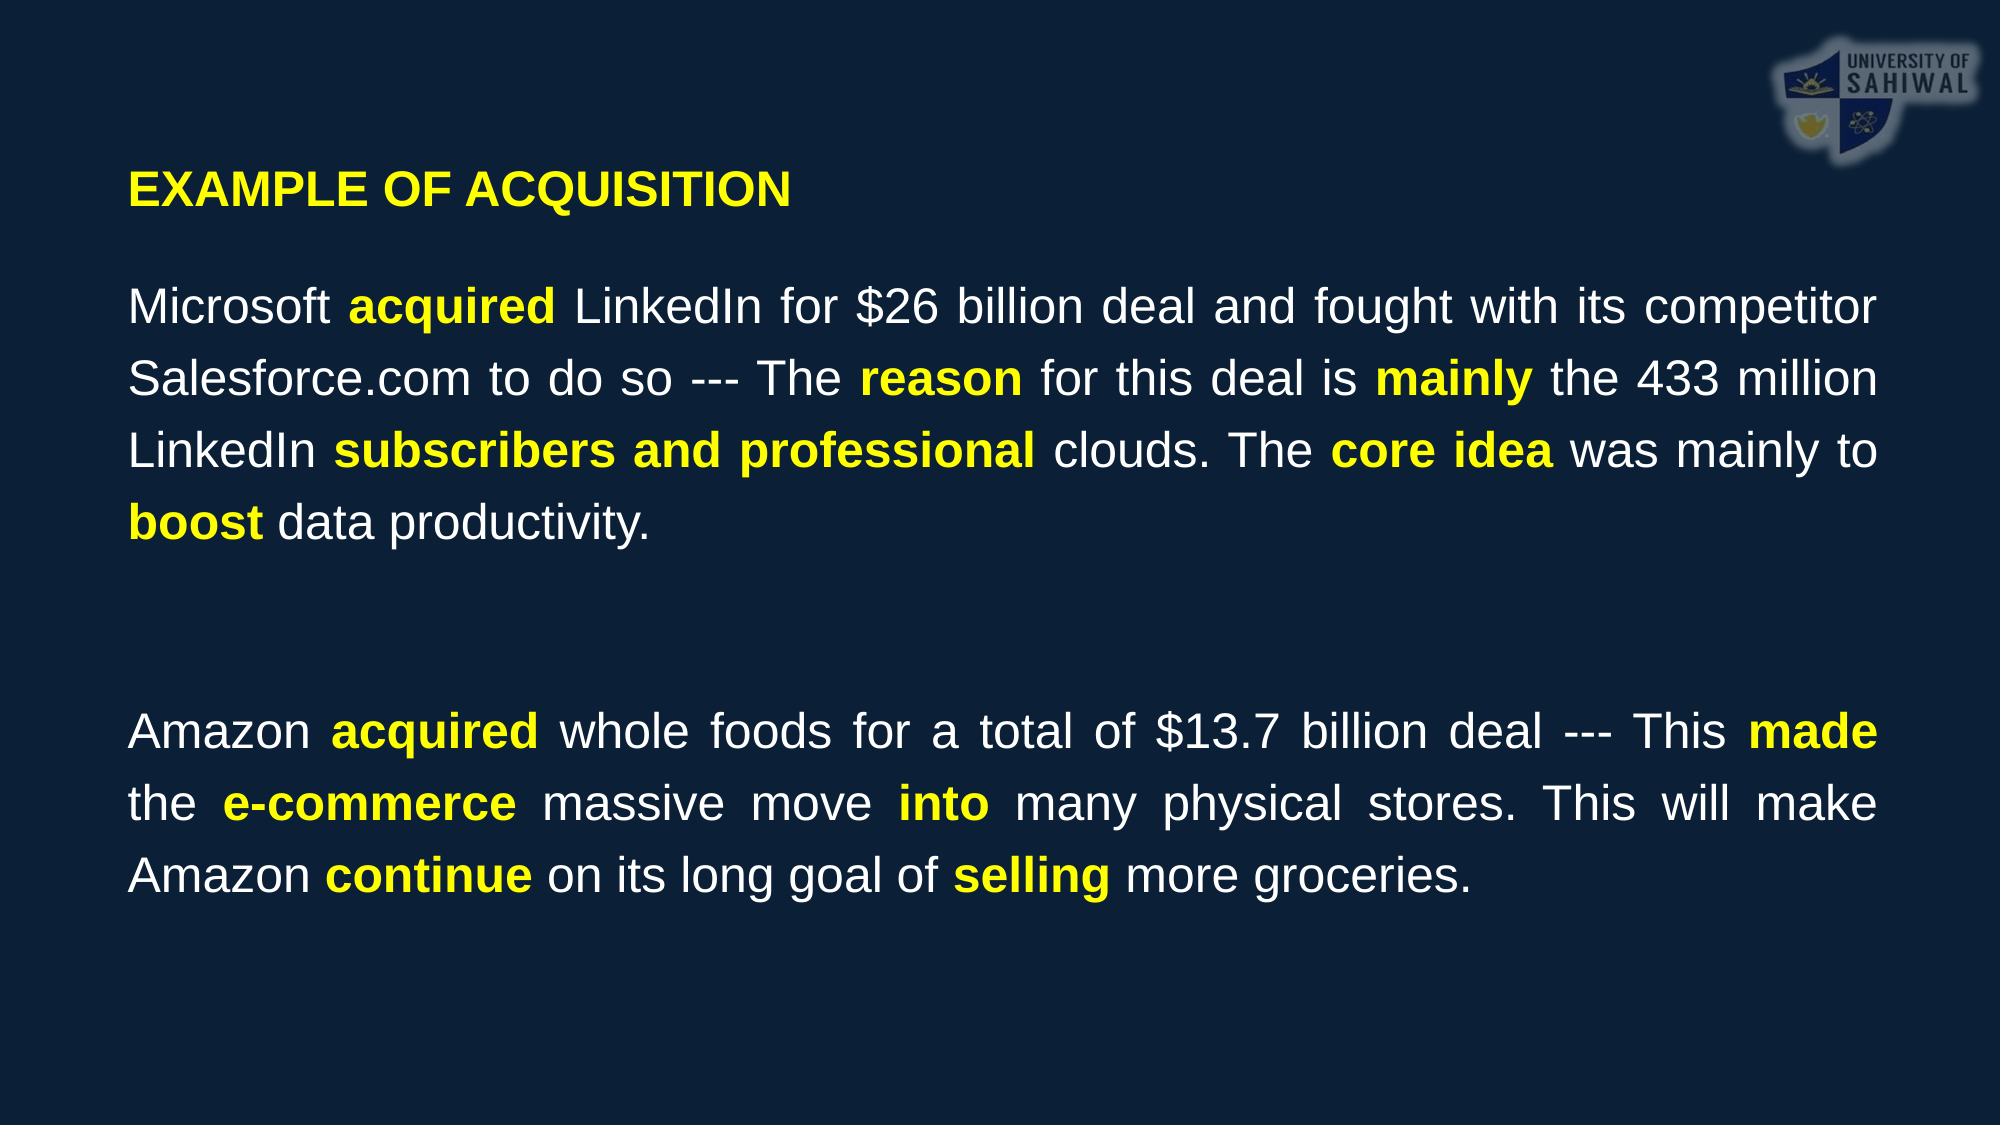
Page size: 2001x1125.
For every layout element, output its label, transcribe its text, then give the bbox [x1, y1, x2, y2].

list EXAMPLE OF ACQUISITION Microsoft acquired LinkedIn for $26 billion deal and fought with its competitor Salesforce.com to do so --- The reason for this deal is mainly the 433 million LinkedIn subscribers and professional clouds. The core idea was mainly to boost data productivity. Amazon acquired whole foods for a total of $13.7 billion deal --- This made the e-commerce massive move into many physical stores. This will make Amazon continue on its long goal of selling more groceries. [106, 93, 1894, 1032]
picture [1747, 0, 2000, 208]
